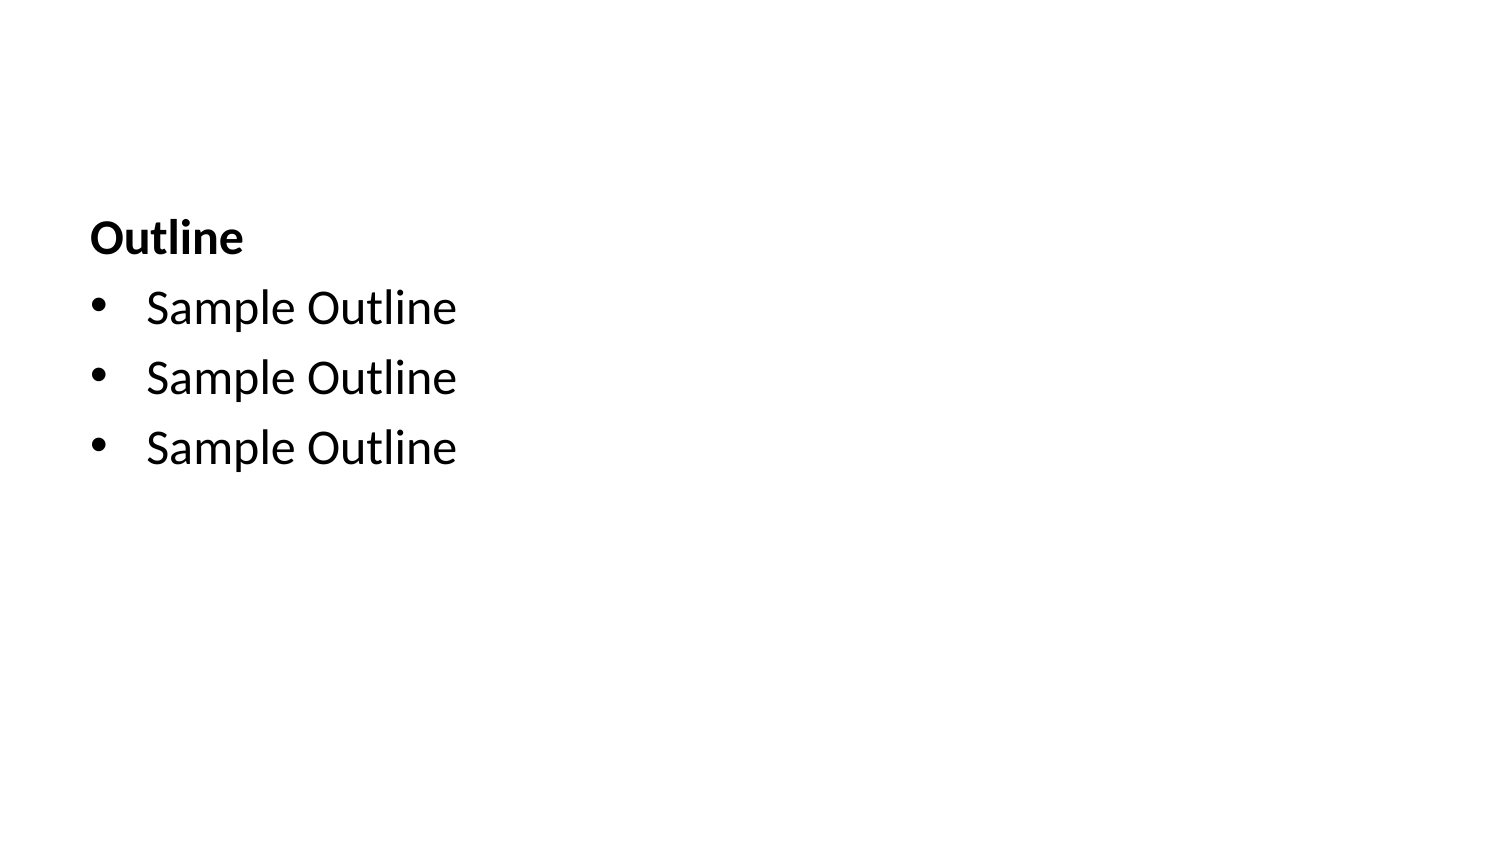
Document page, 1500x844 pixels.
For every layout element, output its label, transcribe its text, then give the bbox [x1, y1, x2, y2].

list Outline Sample Outline Sample Outline Sample Outline [75, 196, 1425, 754]
